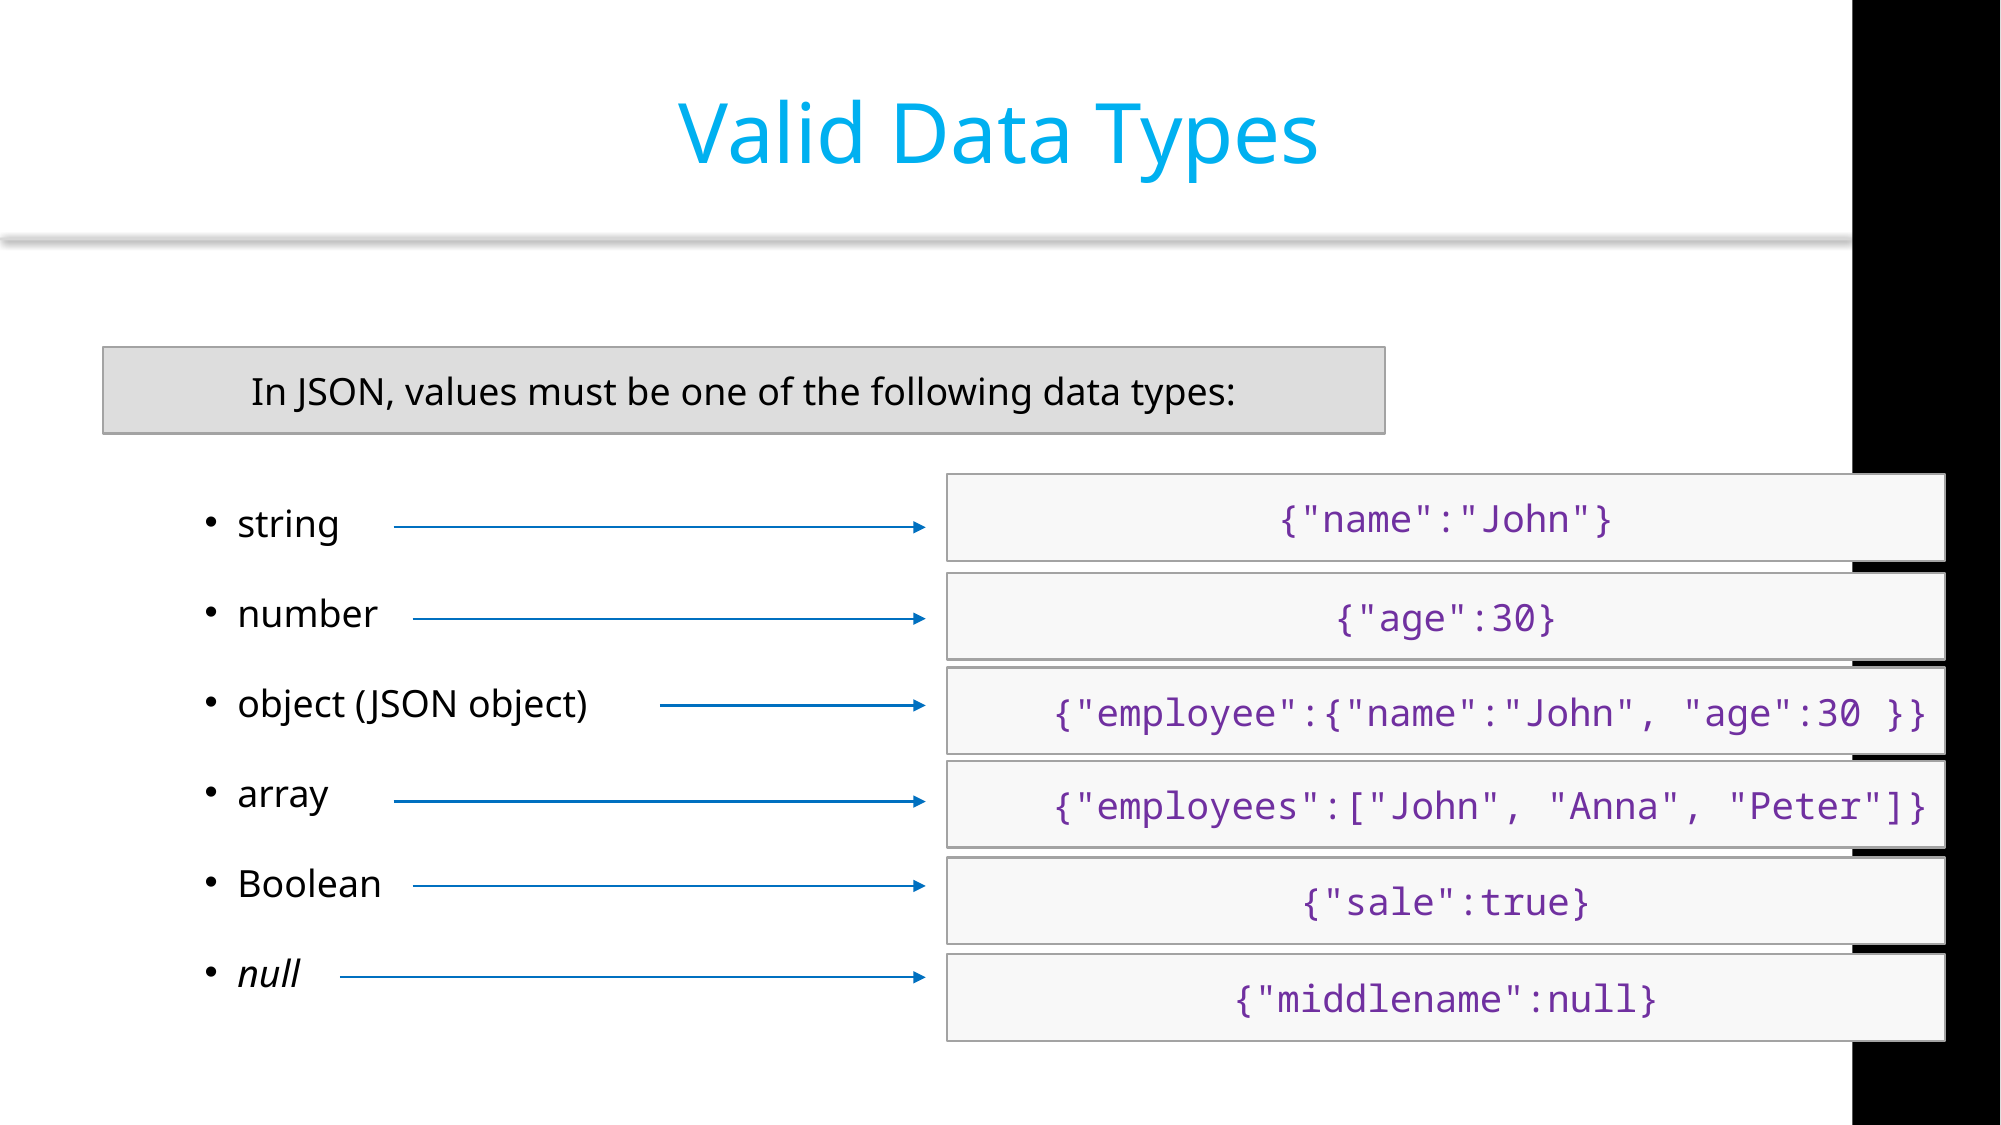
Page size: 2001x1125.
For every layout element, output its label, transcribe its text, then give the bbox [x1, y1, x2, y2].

text_box {"name":"John"} [946, 473, 1946, 562]
text_box In JSON, values must be one of the following data types: [102, 346, 1386, 435]
text_box {"age":30} [946, 572, 1946, 661]
text_box {"sale":true} [946, 856, 1946, 945]
text_box string number object (JSON object) array Boolean null [189, 492, 1083, 1002]
text_box {"employees":["John", "Anna", "Peter"]} [946, 760, 1946, 849]
text_box {"employee":{"name":"John", "age":30 }} [946, 666, 1946, 755]
text_box Valid Data Types [664, 72, 1336, 188]
text_box {"middlename":null} [946, 953, 1946, 1042]
